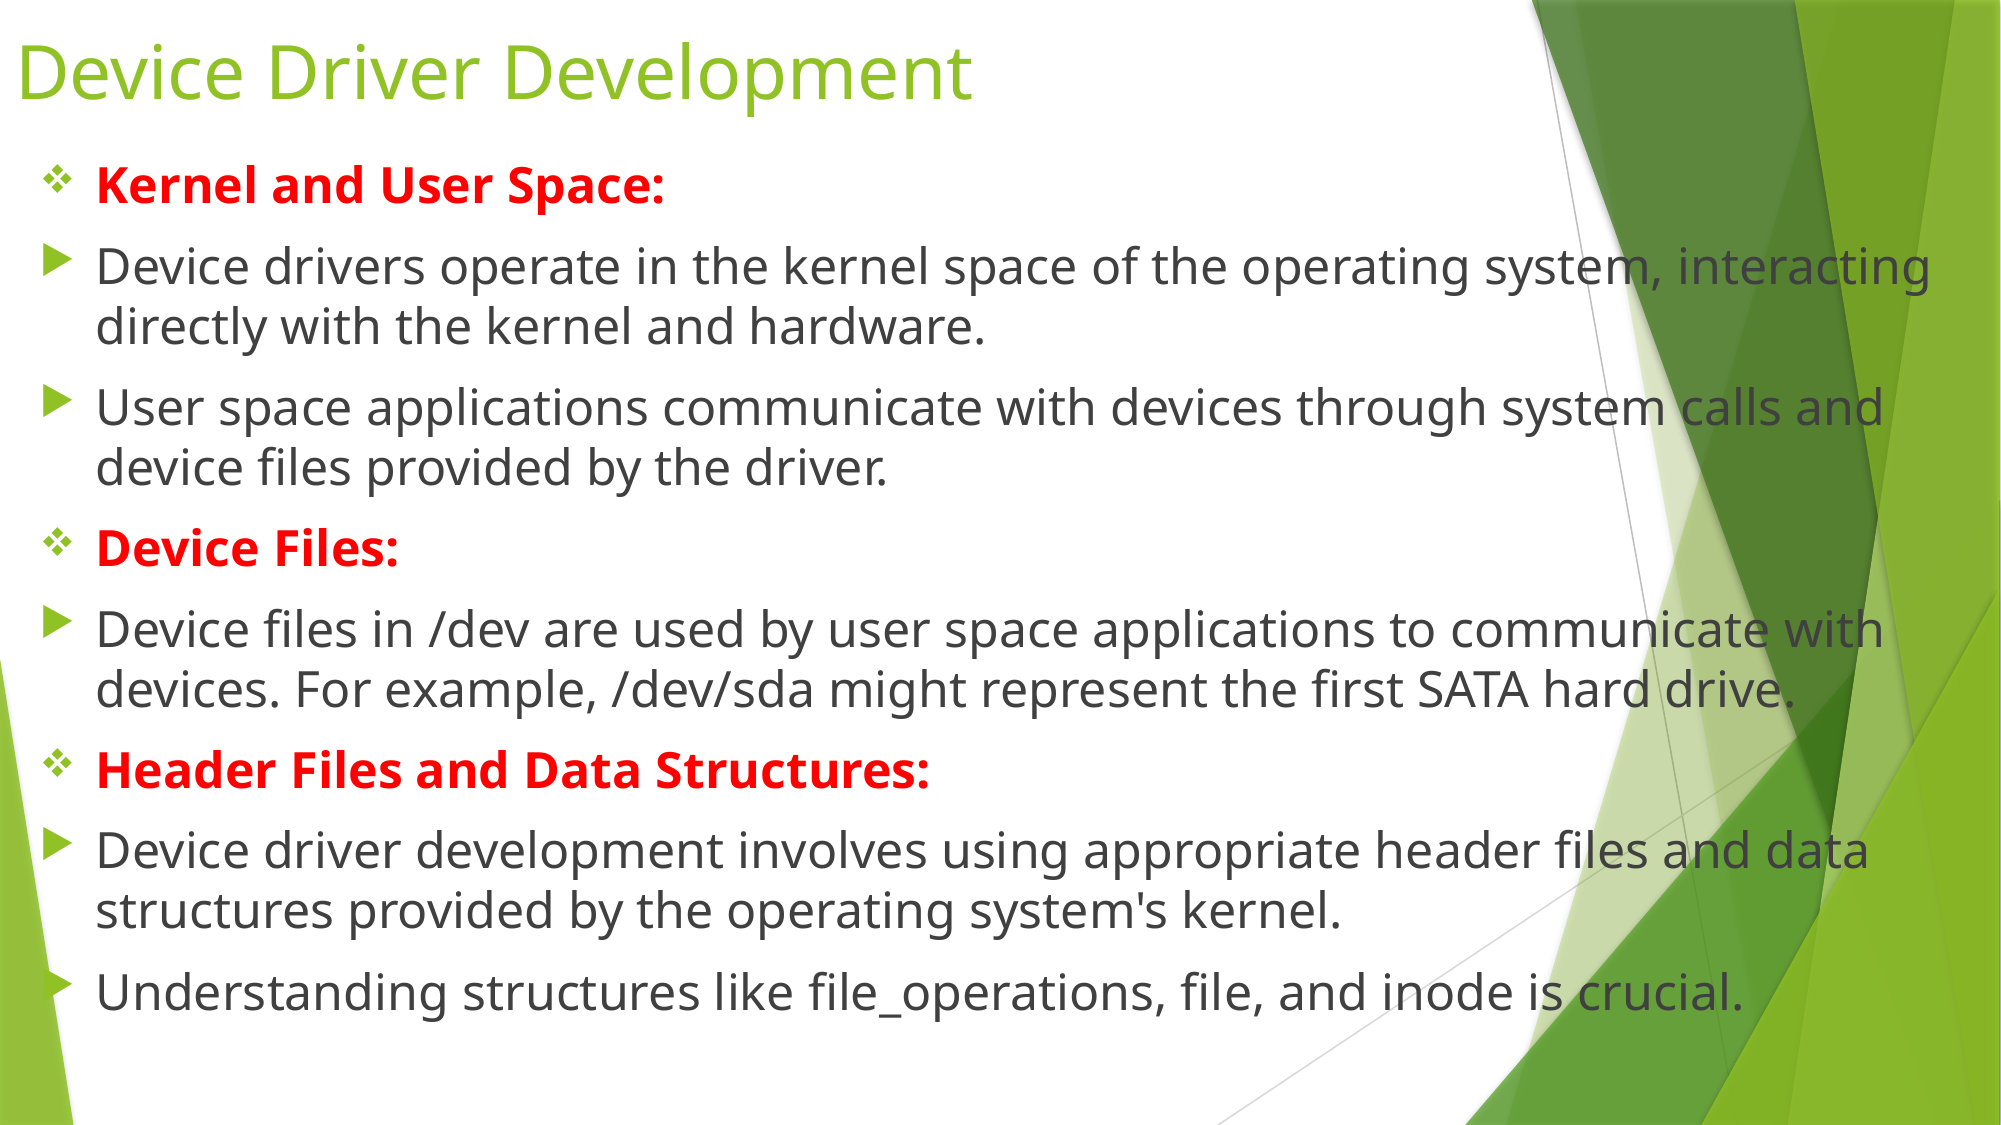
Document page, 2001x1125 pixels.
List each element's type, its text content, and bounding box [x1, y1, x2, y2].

title Device Driver Development [0, 17, 1411, 147]
list Kernel and User Space: Device drivers operate in the kernel space of the operating system, interacting directly with the kernel and hardware. User space applications communicate with devices through system calls and device files provided by the driver. Device Files: Device files in /dev are used by user space applications to communicate with devices. For example, /dev/sda might represent the first SATA hard drive. Header Files and Data Structures: Device driver development involves using appropriate header files and data structures provided by the operating system's kernel. Understanding structures like file_operations, file, and inode is crucial. [24, 146, 1967, 1079]
